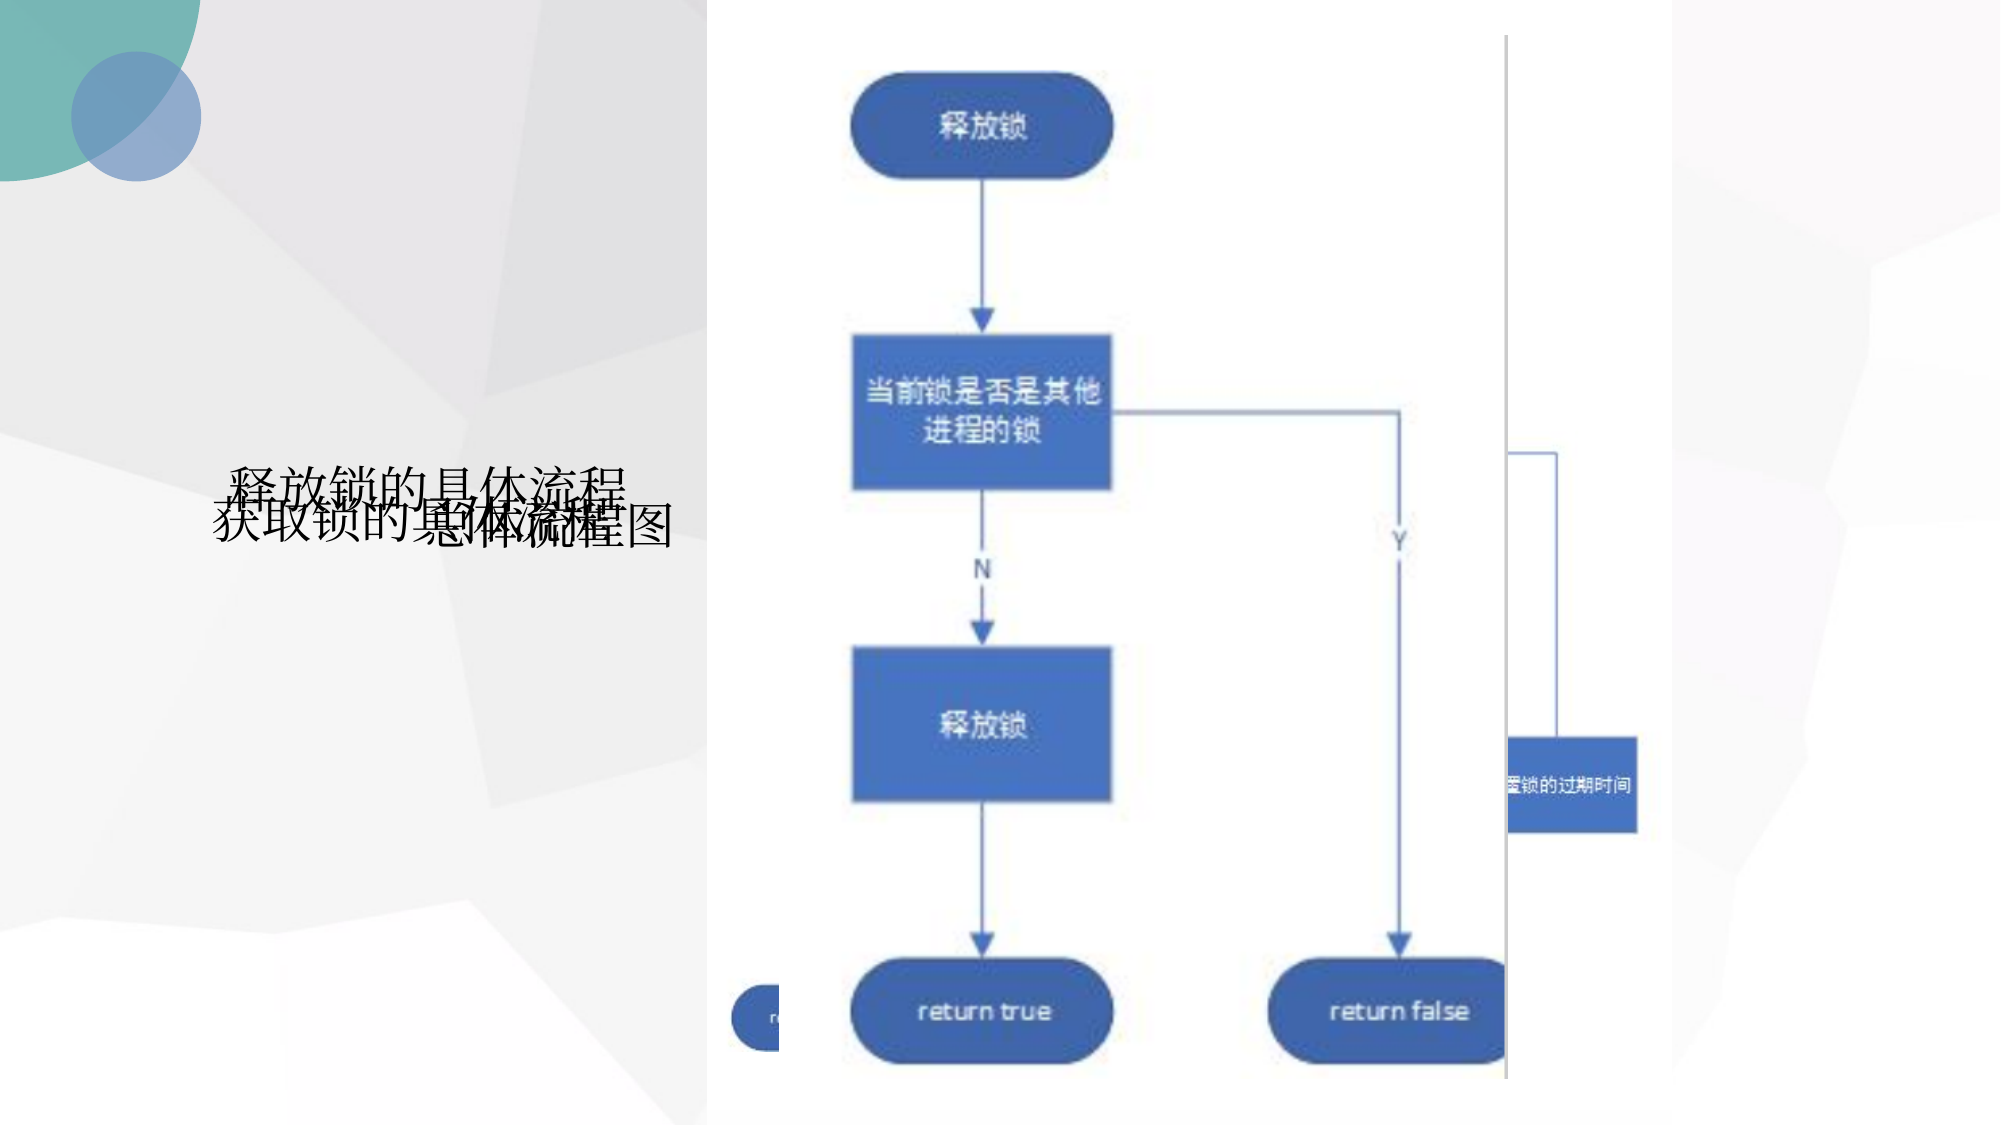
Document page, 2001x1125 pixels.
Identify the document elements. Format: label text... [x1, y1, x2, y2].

text_box [70, 50, 203, 183]
picture [0, 0, 2001, 1125]
text_box 释放锁的具体流程 [213, 451, 707, 527]
text_box 获取锁的具体流程 [196, 481, 664, 557]
text_box [0, 0, 202, 183]
text_box 总体流程图 [410, 527, 707, 562]
